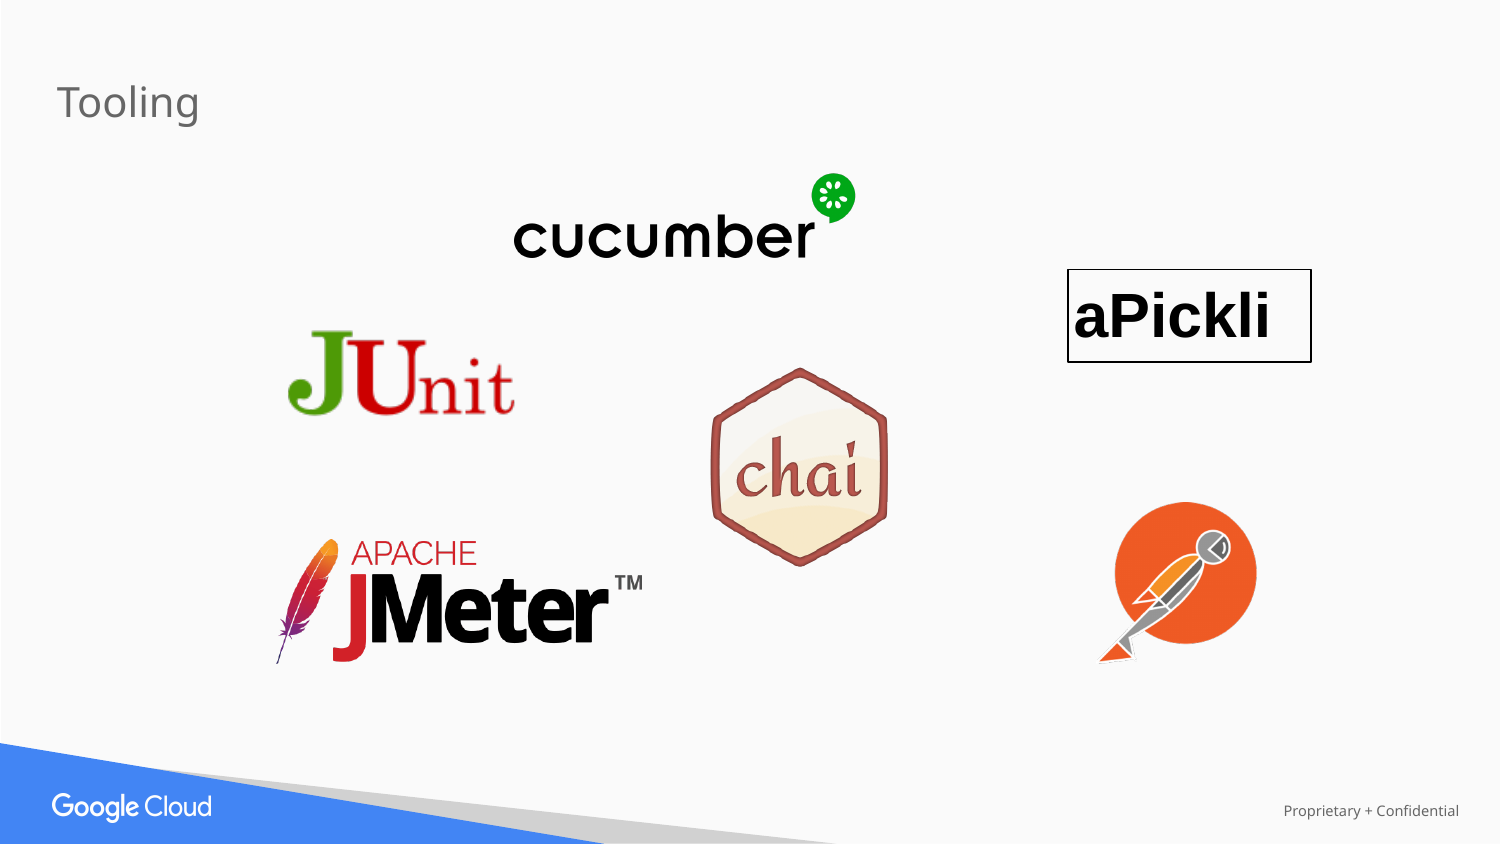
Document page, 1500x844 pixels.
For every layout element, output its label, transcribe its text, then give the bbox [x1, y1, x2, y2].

picture [482, 156, 887, 290]
text_box aPickli [1068, 269, 1311, 363]
text_box Tooling [45, 64, 861, 158]
picture [1096, 502, 1259, 664]
picture [709, 366, 888, 567]
picture [276, 539, 643, 664]
picture [276, 323, 527, 424]
picture [52, 793, 211, 823]
